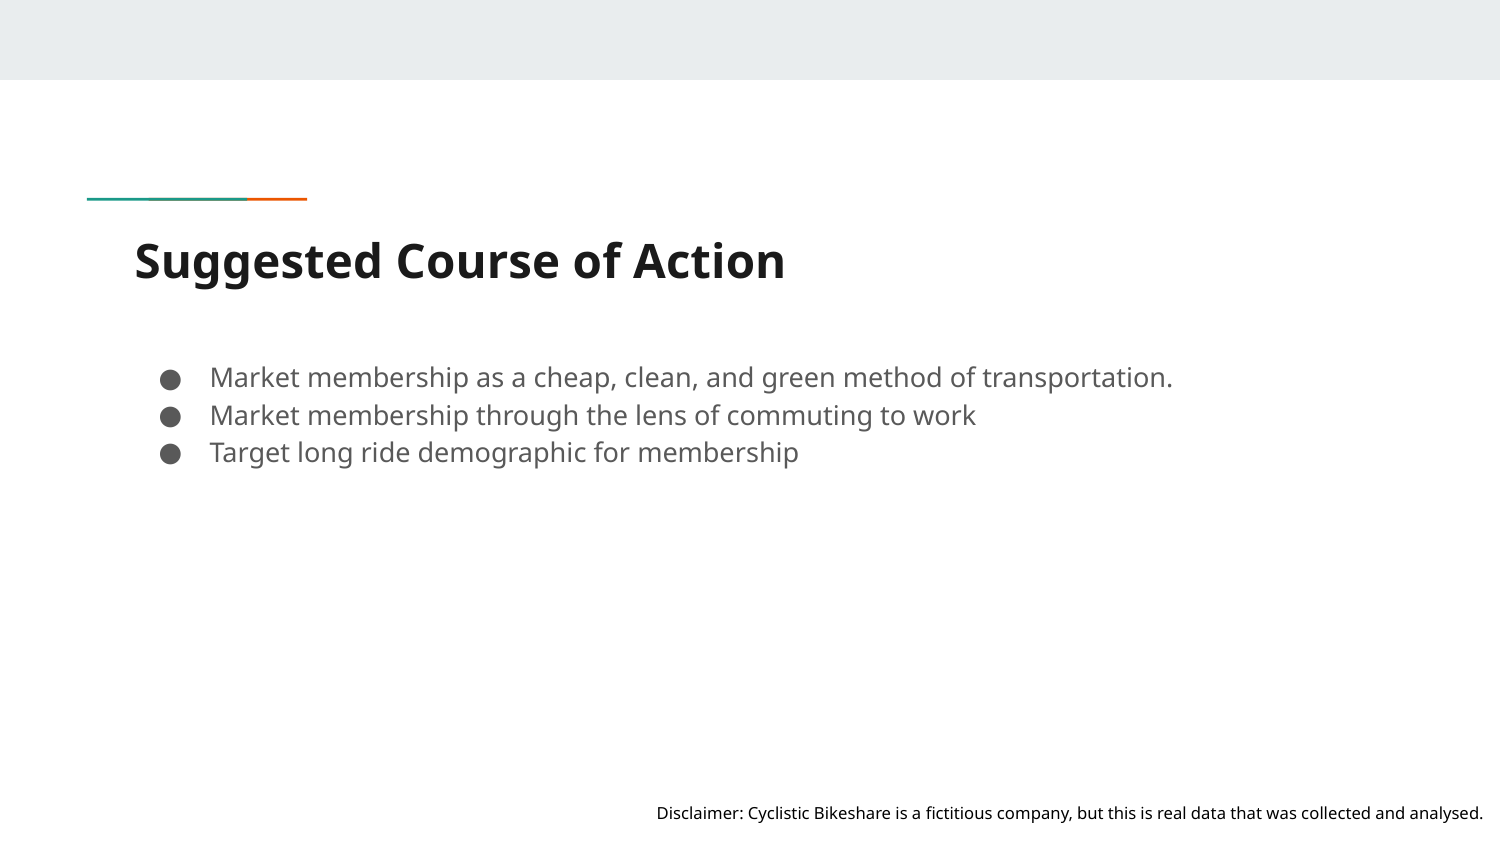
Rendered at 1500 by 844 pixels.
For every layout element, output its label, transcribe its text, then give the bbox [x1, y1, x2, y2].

list Market membership as a cheap, clean, and green method of transportation. Market membership through the lens of commuting to work Target long ride demographic for membership [119, 341, 1381, 712]
title Suggested Course of Action [119, 216, 1381, 305]
text_box Disclaimer: Cyclistic Bikeshare is a fictitious company, but this is real data that was collected and analysed. [459, 793, 1500, 834]
